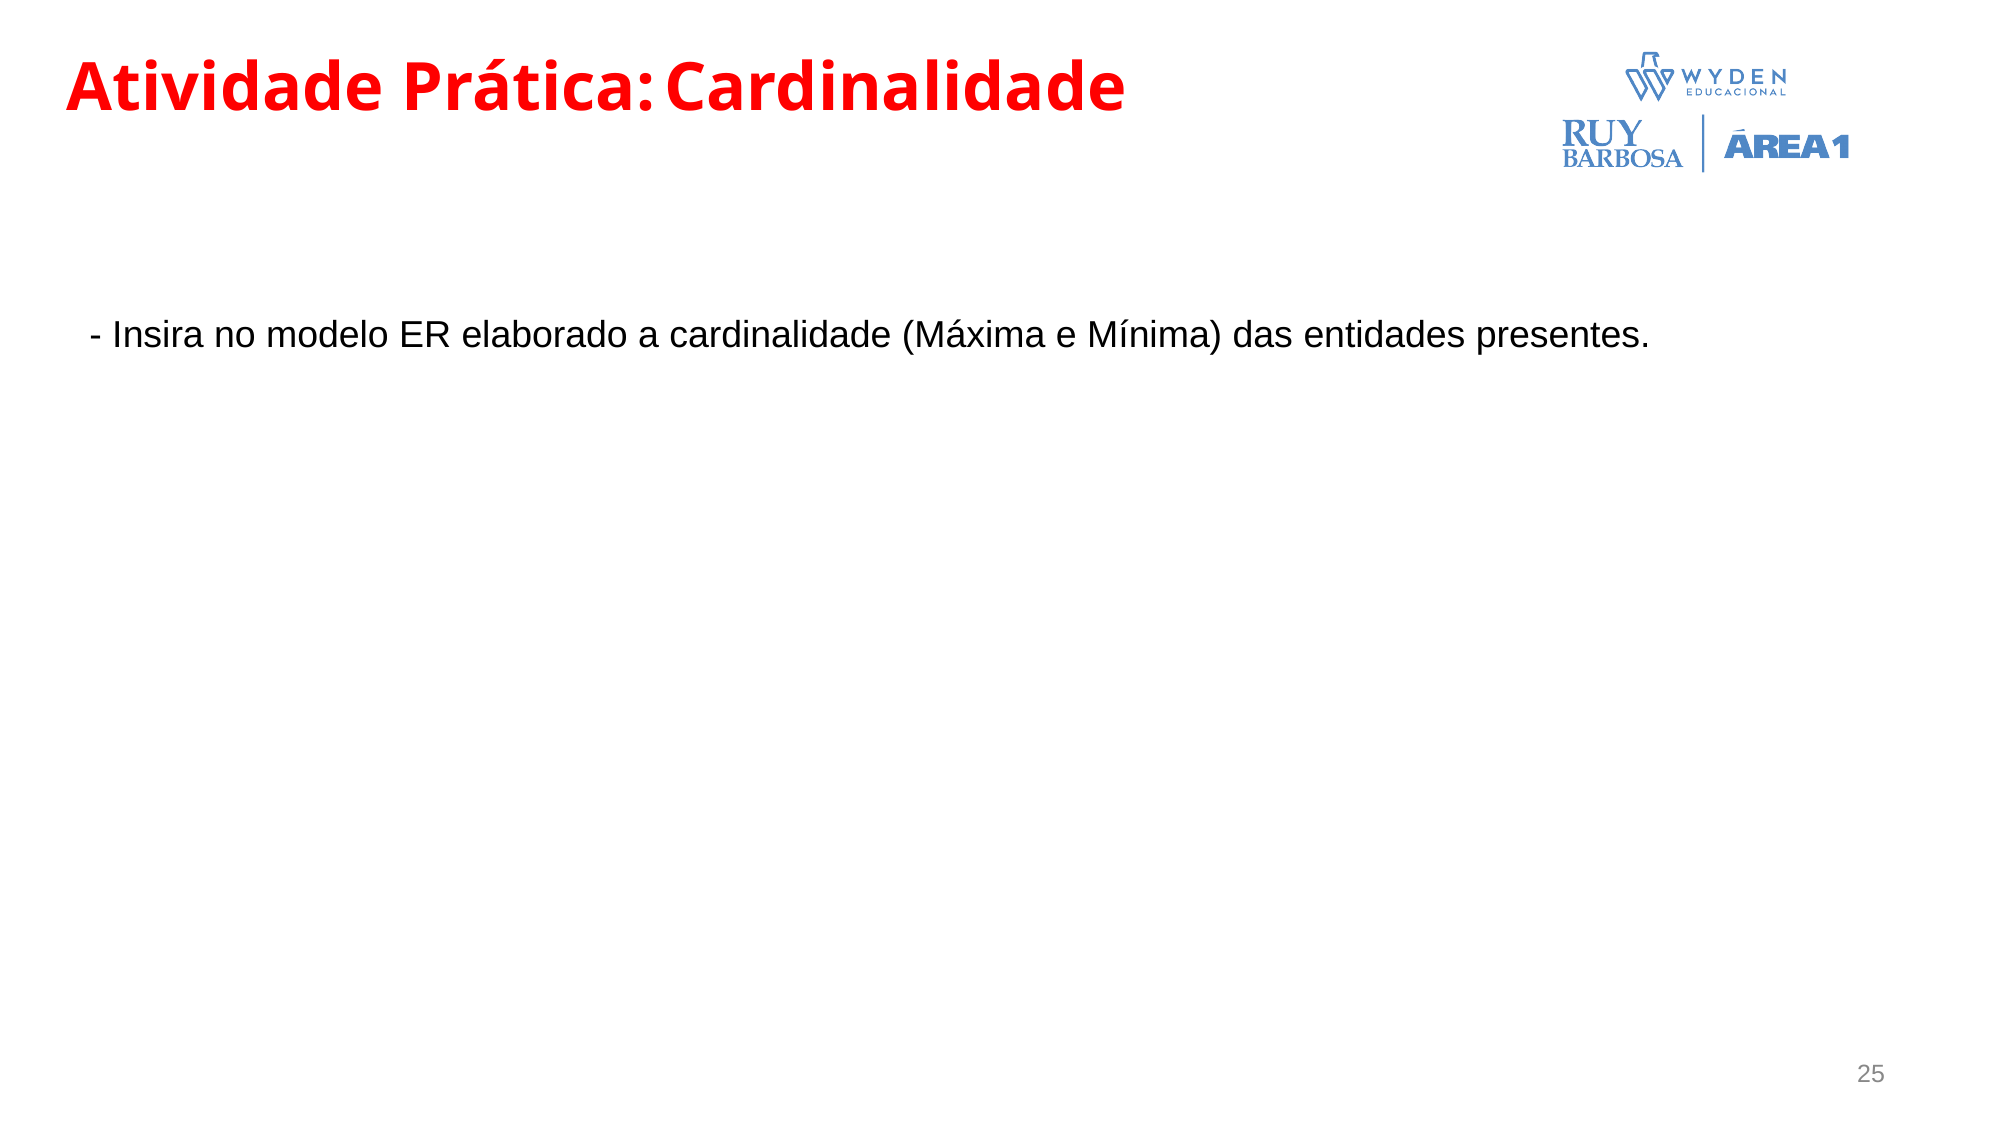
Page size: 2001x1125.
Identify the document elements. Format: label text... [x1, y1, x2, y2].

text_box Atividade Prática: Cardinalidade [51, 36, 1354, 132]
text_box - Insira no modelo ER elaborado a cardinalidade (Máxima e Mínima) das entidades presentes. [74, 279, 1894, 858]
text_box [0, 0, 2000, 287]
picture [1509, 0, 1901, 226]
slide_number 25 [1433, 1042, 1900, 1103]
